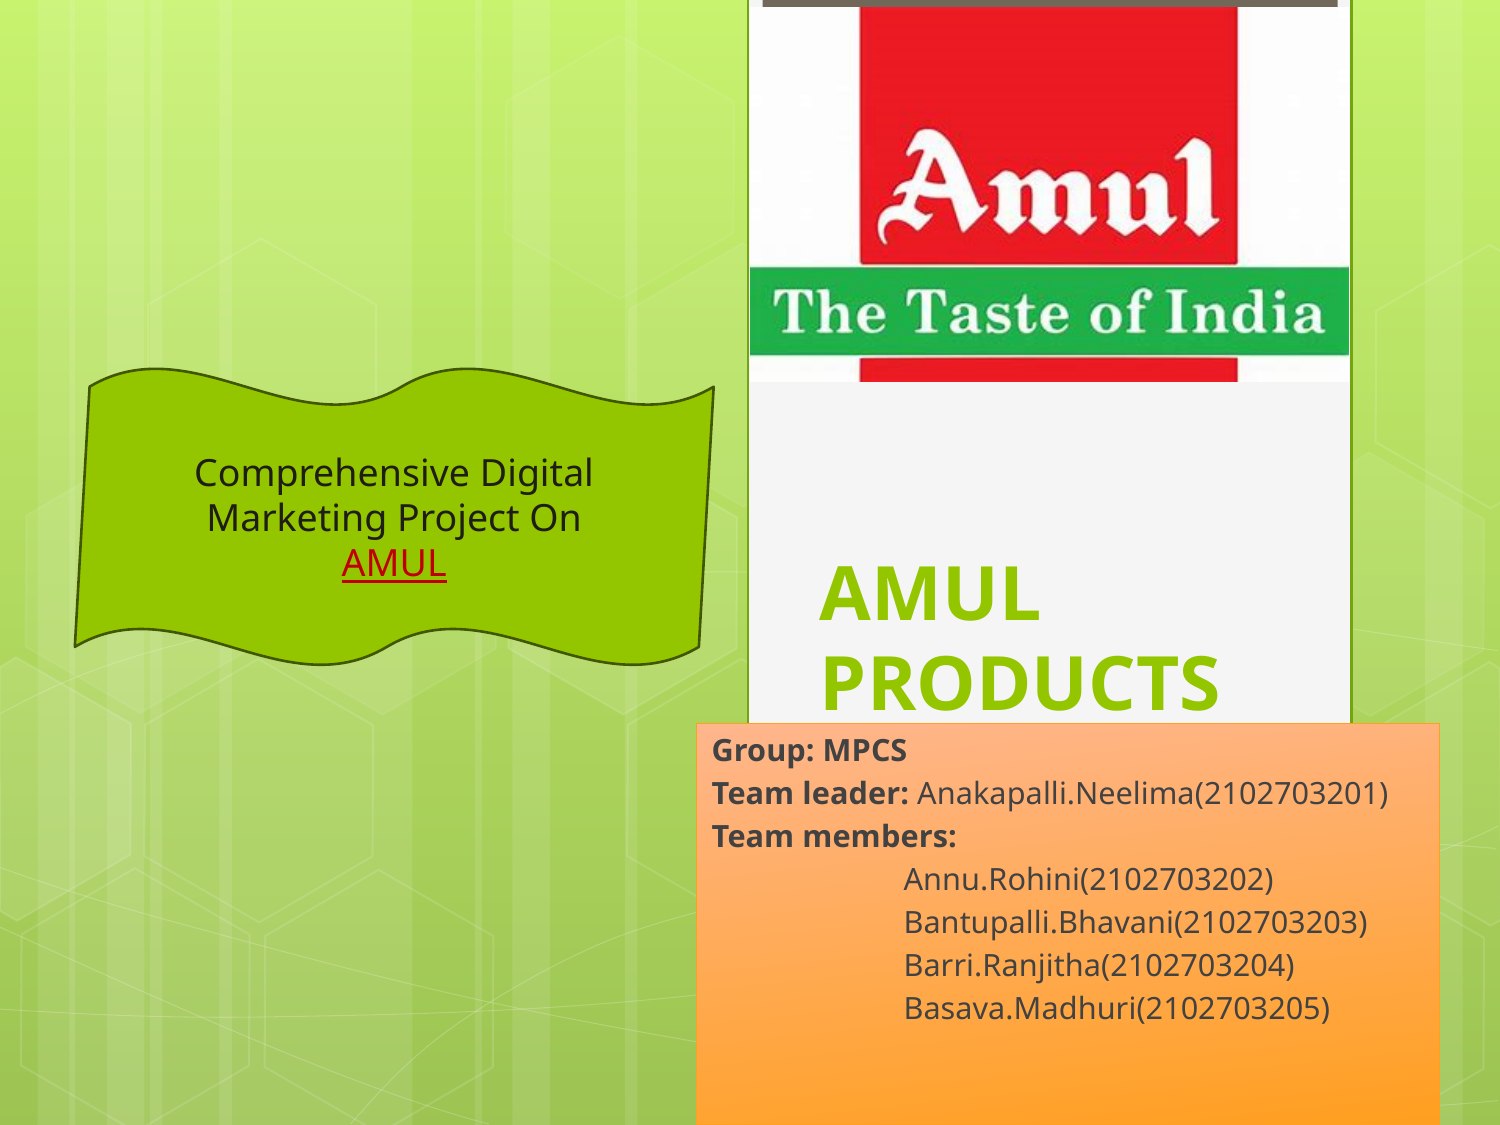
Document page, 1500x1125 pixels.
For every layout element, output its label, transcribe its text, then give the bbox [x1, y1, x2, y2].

picture [749, 7, 1349, 382]
text_box Comprehensive Digital Marketing Project On AMUL [73, 367, 715, 667]
title AMUL PRODUCTS [804, 496, 1349, 723]
subtitle Group: MPCS Team leader: Anakapalli.Neelima(2102703201) Team members: Annu.Rohini(2102703202) Bantupalli.Bhavani(2102703203) Barri.Ranjitha(2102703204) Basava.Madhuri(2102703205) [696, 723, 1440, 1125]
